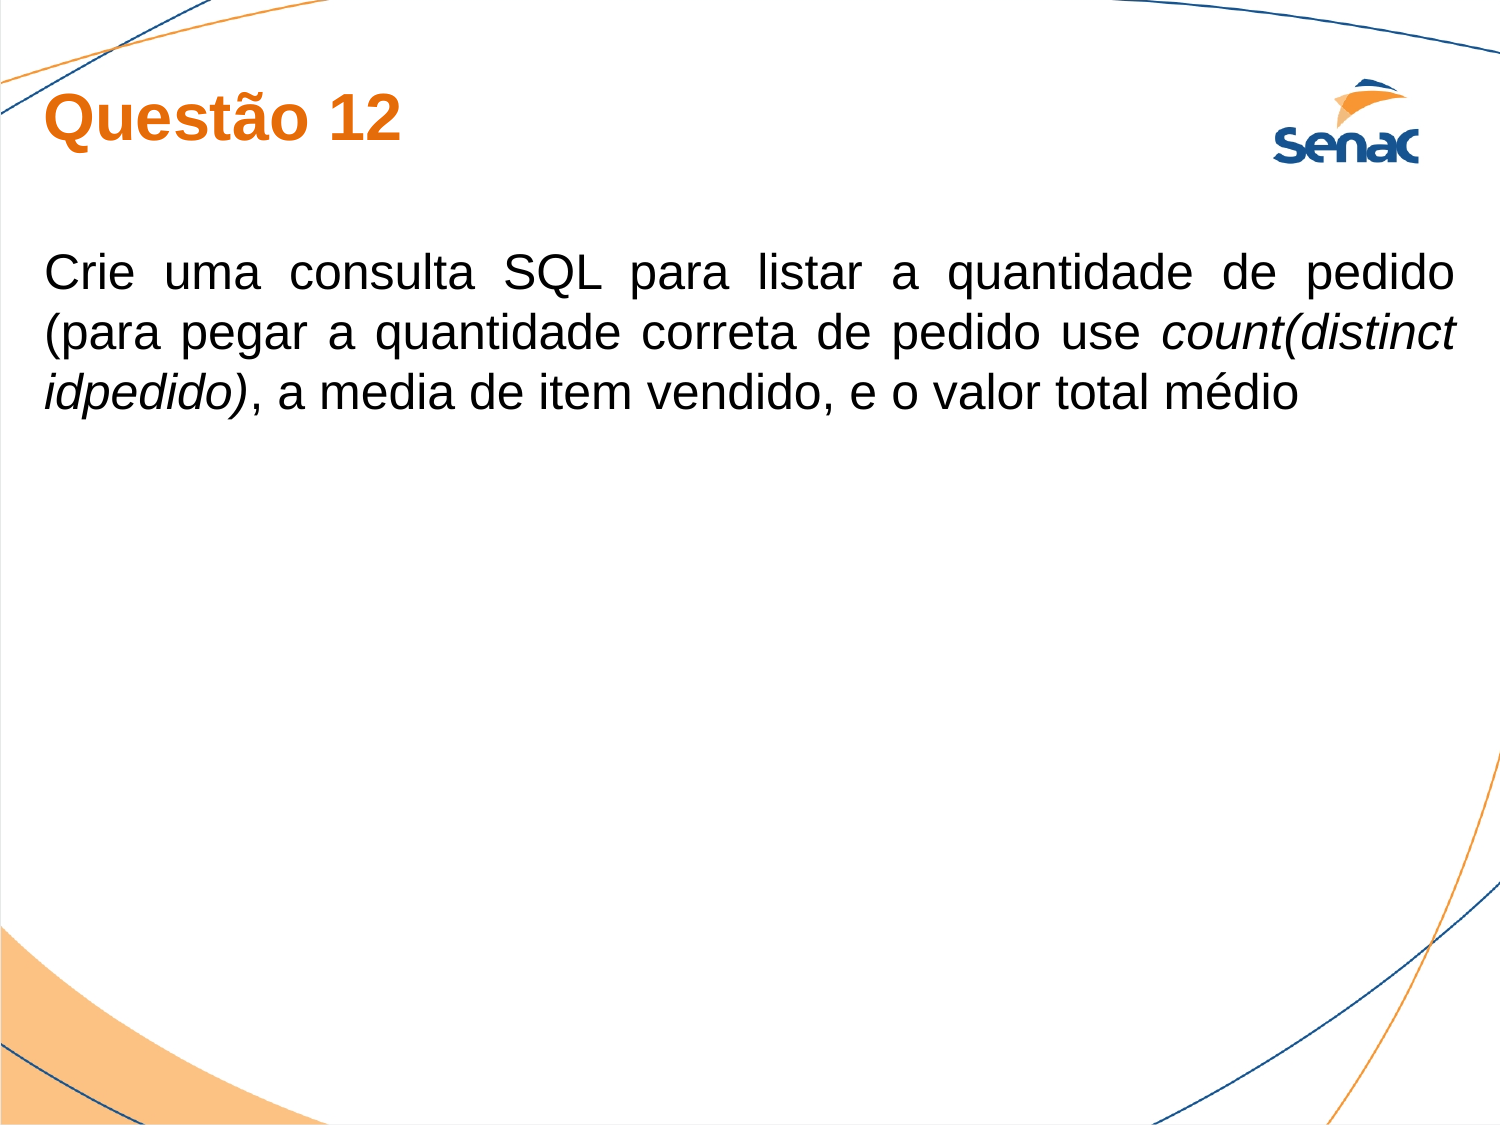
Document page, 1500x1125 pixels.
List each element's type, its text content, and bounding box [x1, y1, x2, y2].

picture [0, 0, 1500, 1125]
text_box Questão 12 [28, 30, 1443, 197]
text_box Crie uma consulta SQL para listar a quantidade de pedido (para pegar a quantidade correta de pedido use count(distinct idpedido), a media de item vendido, e o valor total médio [29, 231, 1471, 1047]
